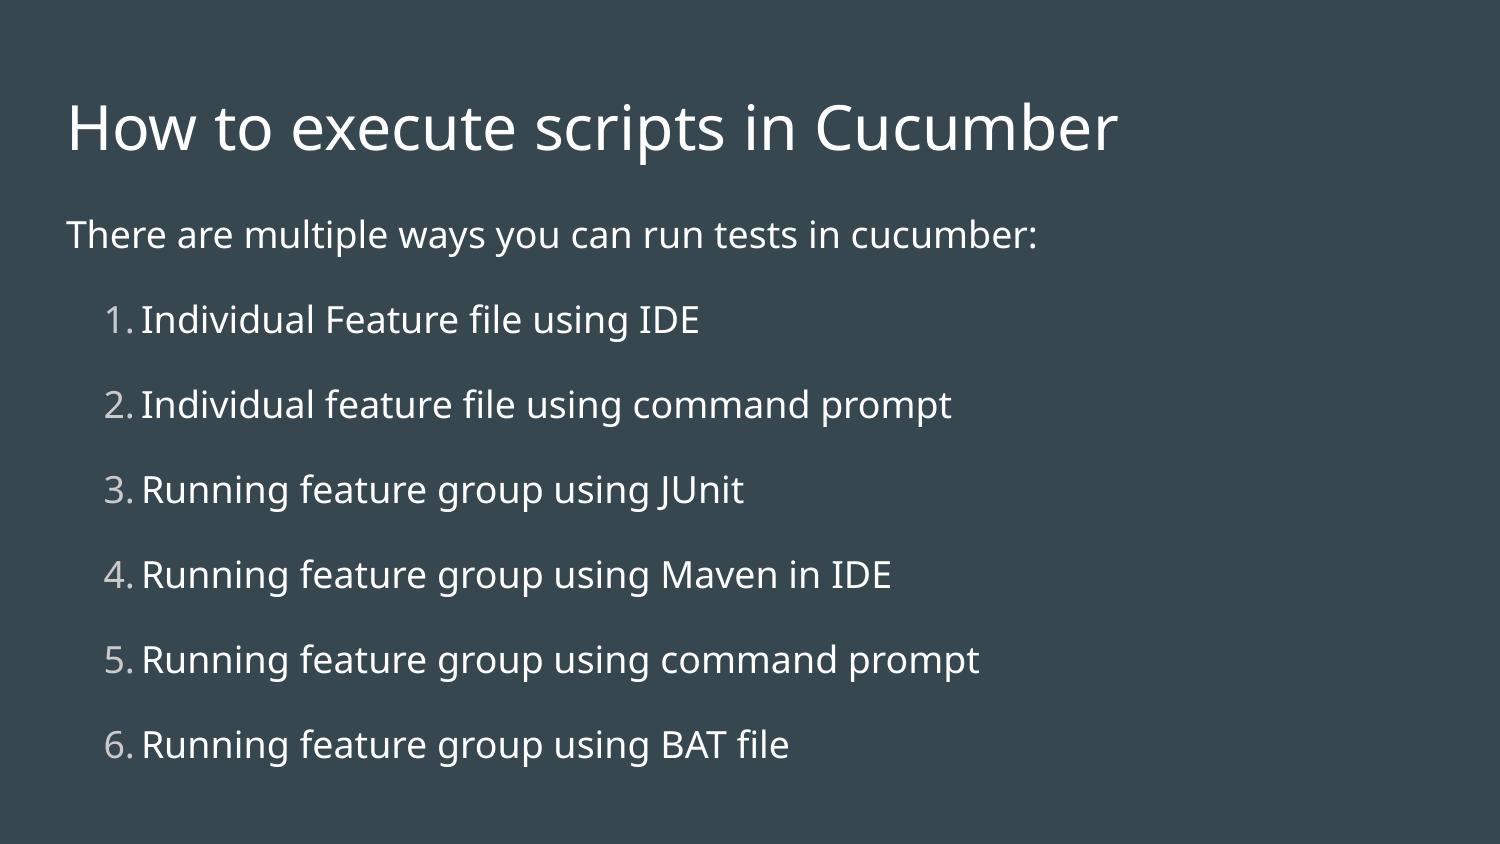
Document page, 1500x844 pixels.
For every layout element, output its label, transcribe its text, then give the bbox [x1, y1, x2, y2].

list There are multiple ways you can run tests in cucumber: Individual Feature file using IDE Individual feature file using command prompt Running feature group using JUnit Running feature group using Maven in IDE Running feature group using command prompt Running feature group using BAT file [51, 189, 1449, 750]
title How to execute scripts in Cucumber [51, 72, 1449, 167]
